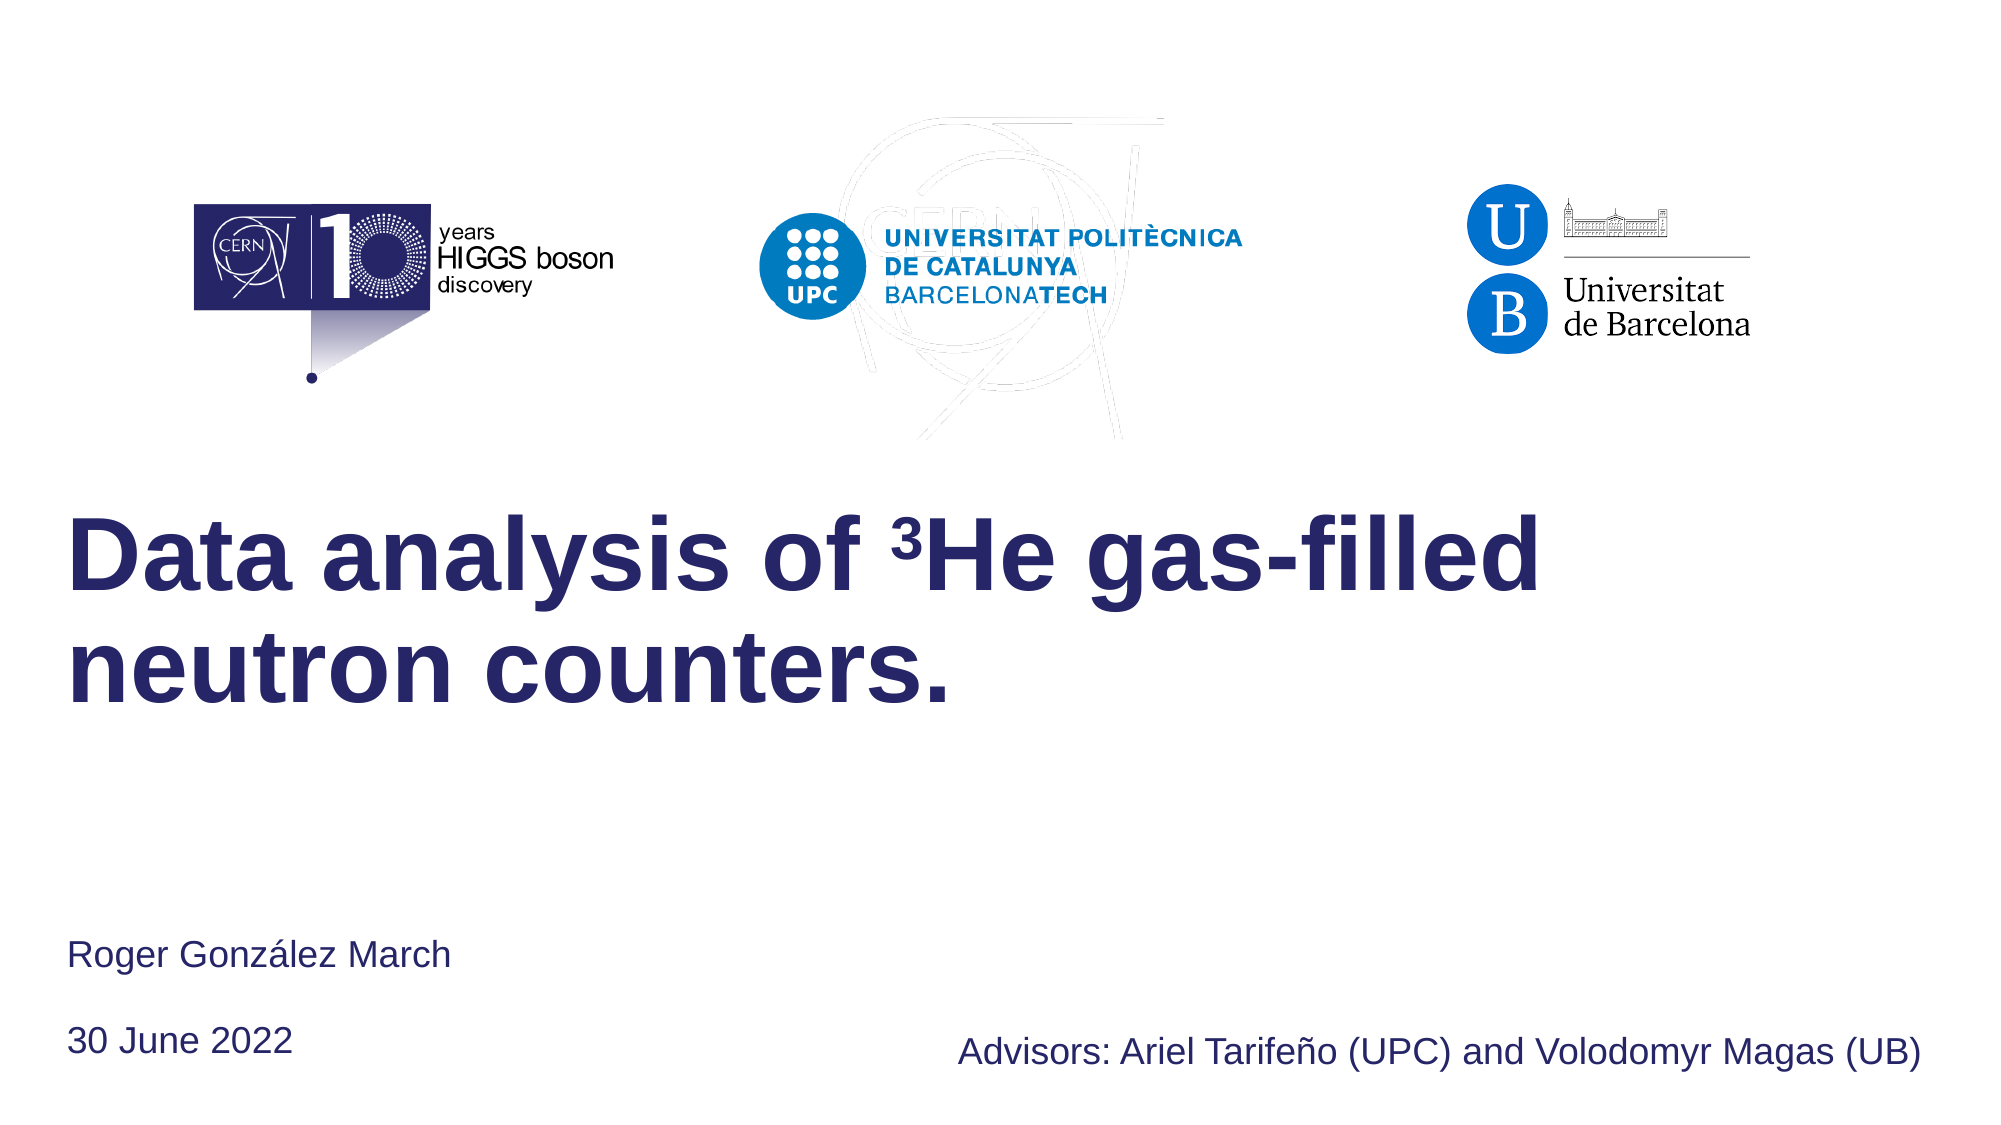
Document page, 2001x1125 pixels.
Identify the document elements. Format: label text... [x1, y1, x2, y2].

text_box Advisors: Ariel Tarifeño (UPC) and Volodomyr Magas (UB) [862, 1026, 1933, 1125]
title Data analysis of 3He gas-filled neutron counters. [66, 500, 1933, 854]
picture [1467, 184, 1750, 354]
picture [728, 184, 1272, 347]
subtitle Roger González March 30 June 2022 [66, 935, 523, 1067]
picture [152, 193, 658, 394]
